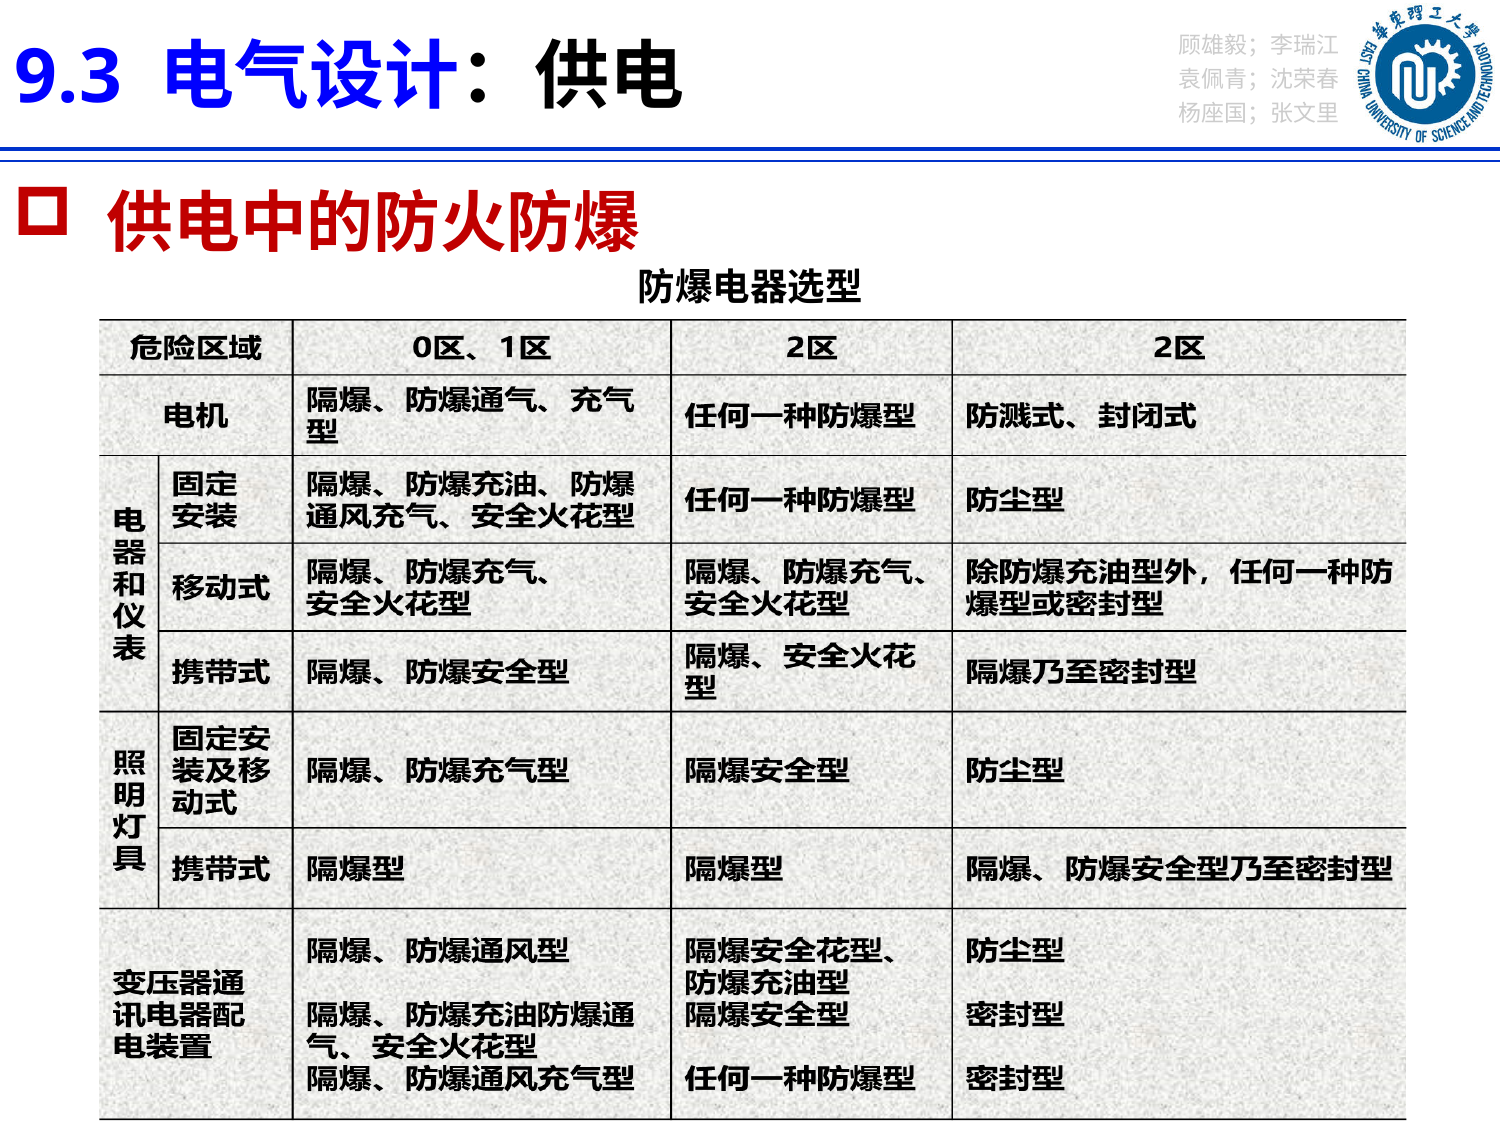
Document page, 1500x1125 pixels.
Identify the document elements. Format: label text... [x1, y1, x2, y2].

picture [92, 318, 1412, 1122]
picture [1353, 3, 1495, 20]
picture [1353, 125, 1495, 145]
text_box 9.3 电气设计：供电 [0, 20, 1500, 125]
text_box 防爆电器选型 [0, 255, 1500, 315]
text_box 供电中的防火防爆 [0, 152, 1483, 255]
